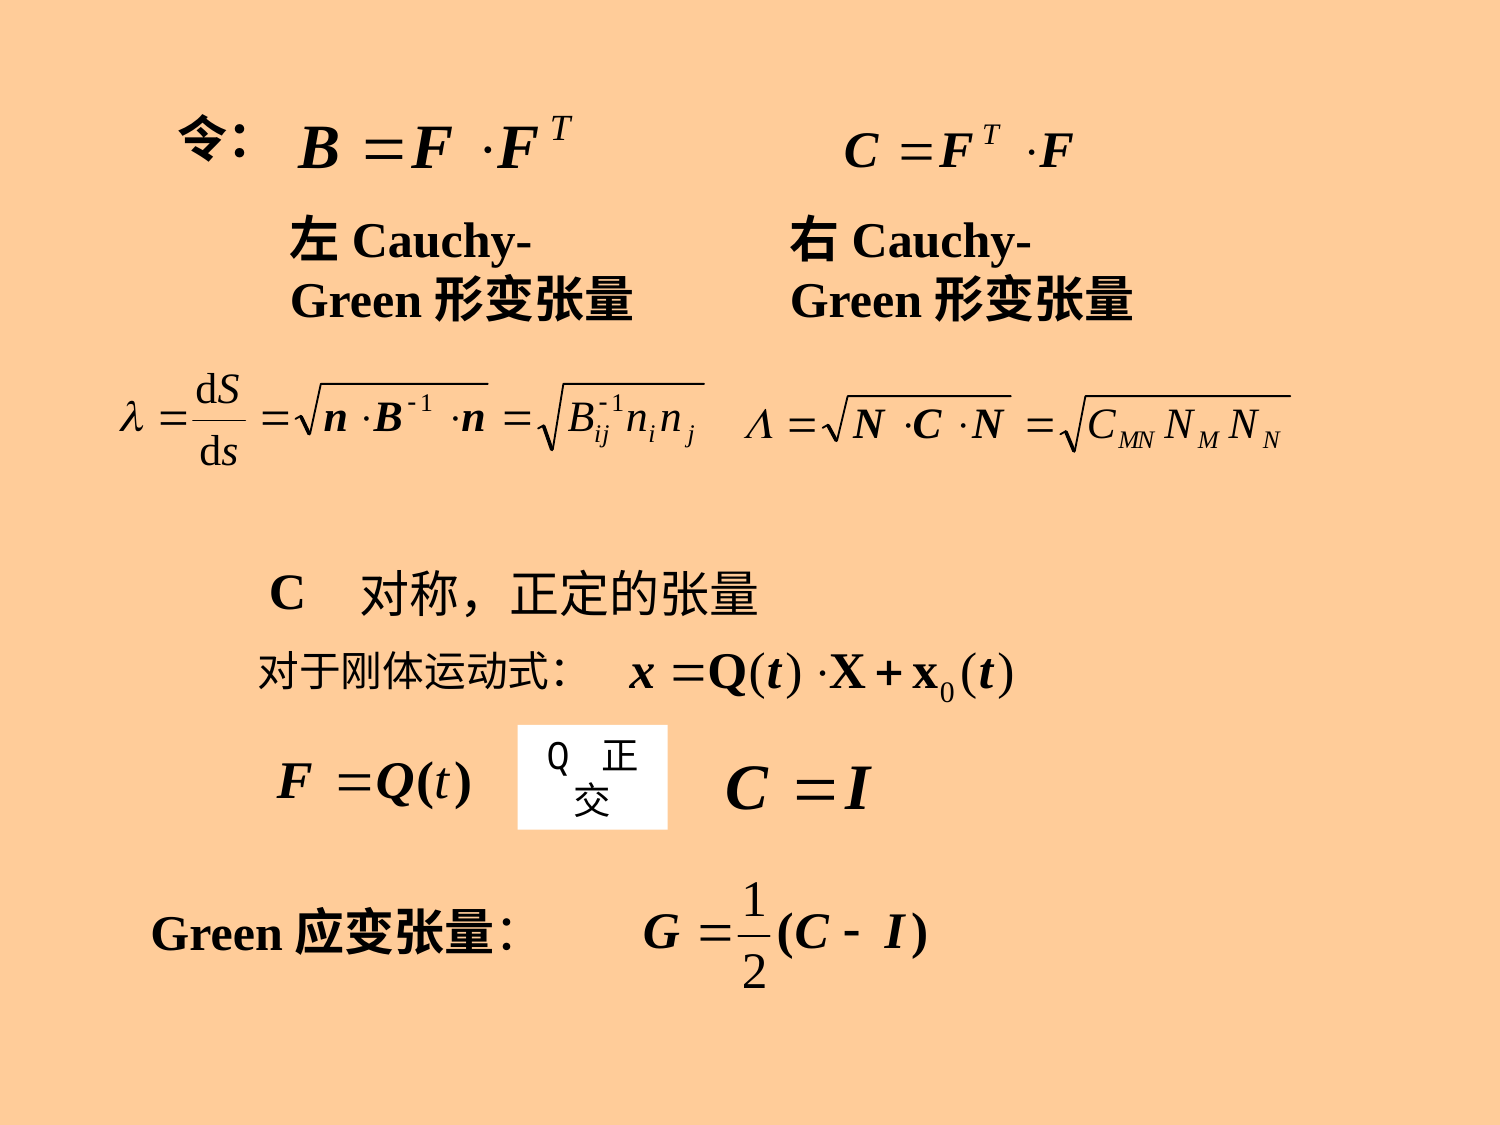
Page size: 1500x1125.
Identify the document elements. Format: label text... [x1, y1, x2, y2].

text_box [637, 867, 938, 1000]
text_box 令： [162, 99, 287, 175]
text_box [837, 112, 1088, 181]
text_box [287, 99, 588, 179]
text_box Q 正交 [517, 724, 668, 830]
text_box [262, 562, 315, 623]
text_box 对于刚体运动式： [242, 637, 617, 703]
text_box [717, 749, 889, 826]
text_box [112, 362, 713, 475]
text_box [737, 387, 1300, 464]
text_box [617, 637, 1025, 715]
text_box 右Cauchy-Green形变张量 [774, 199, 1175, 335]
text_box 对称，正定的张量 [345, 554, 843, 630]
text_box Green应变张量： [135, 892, 637, 968]
text_box 左Cauchy-Green形变张量 [275, 199, 675, 335]
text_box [267, 749, 480, 821]
